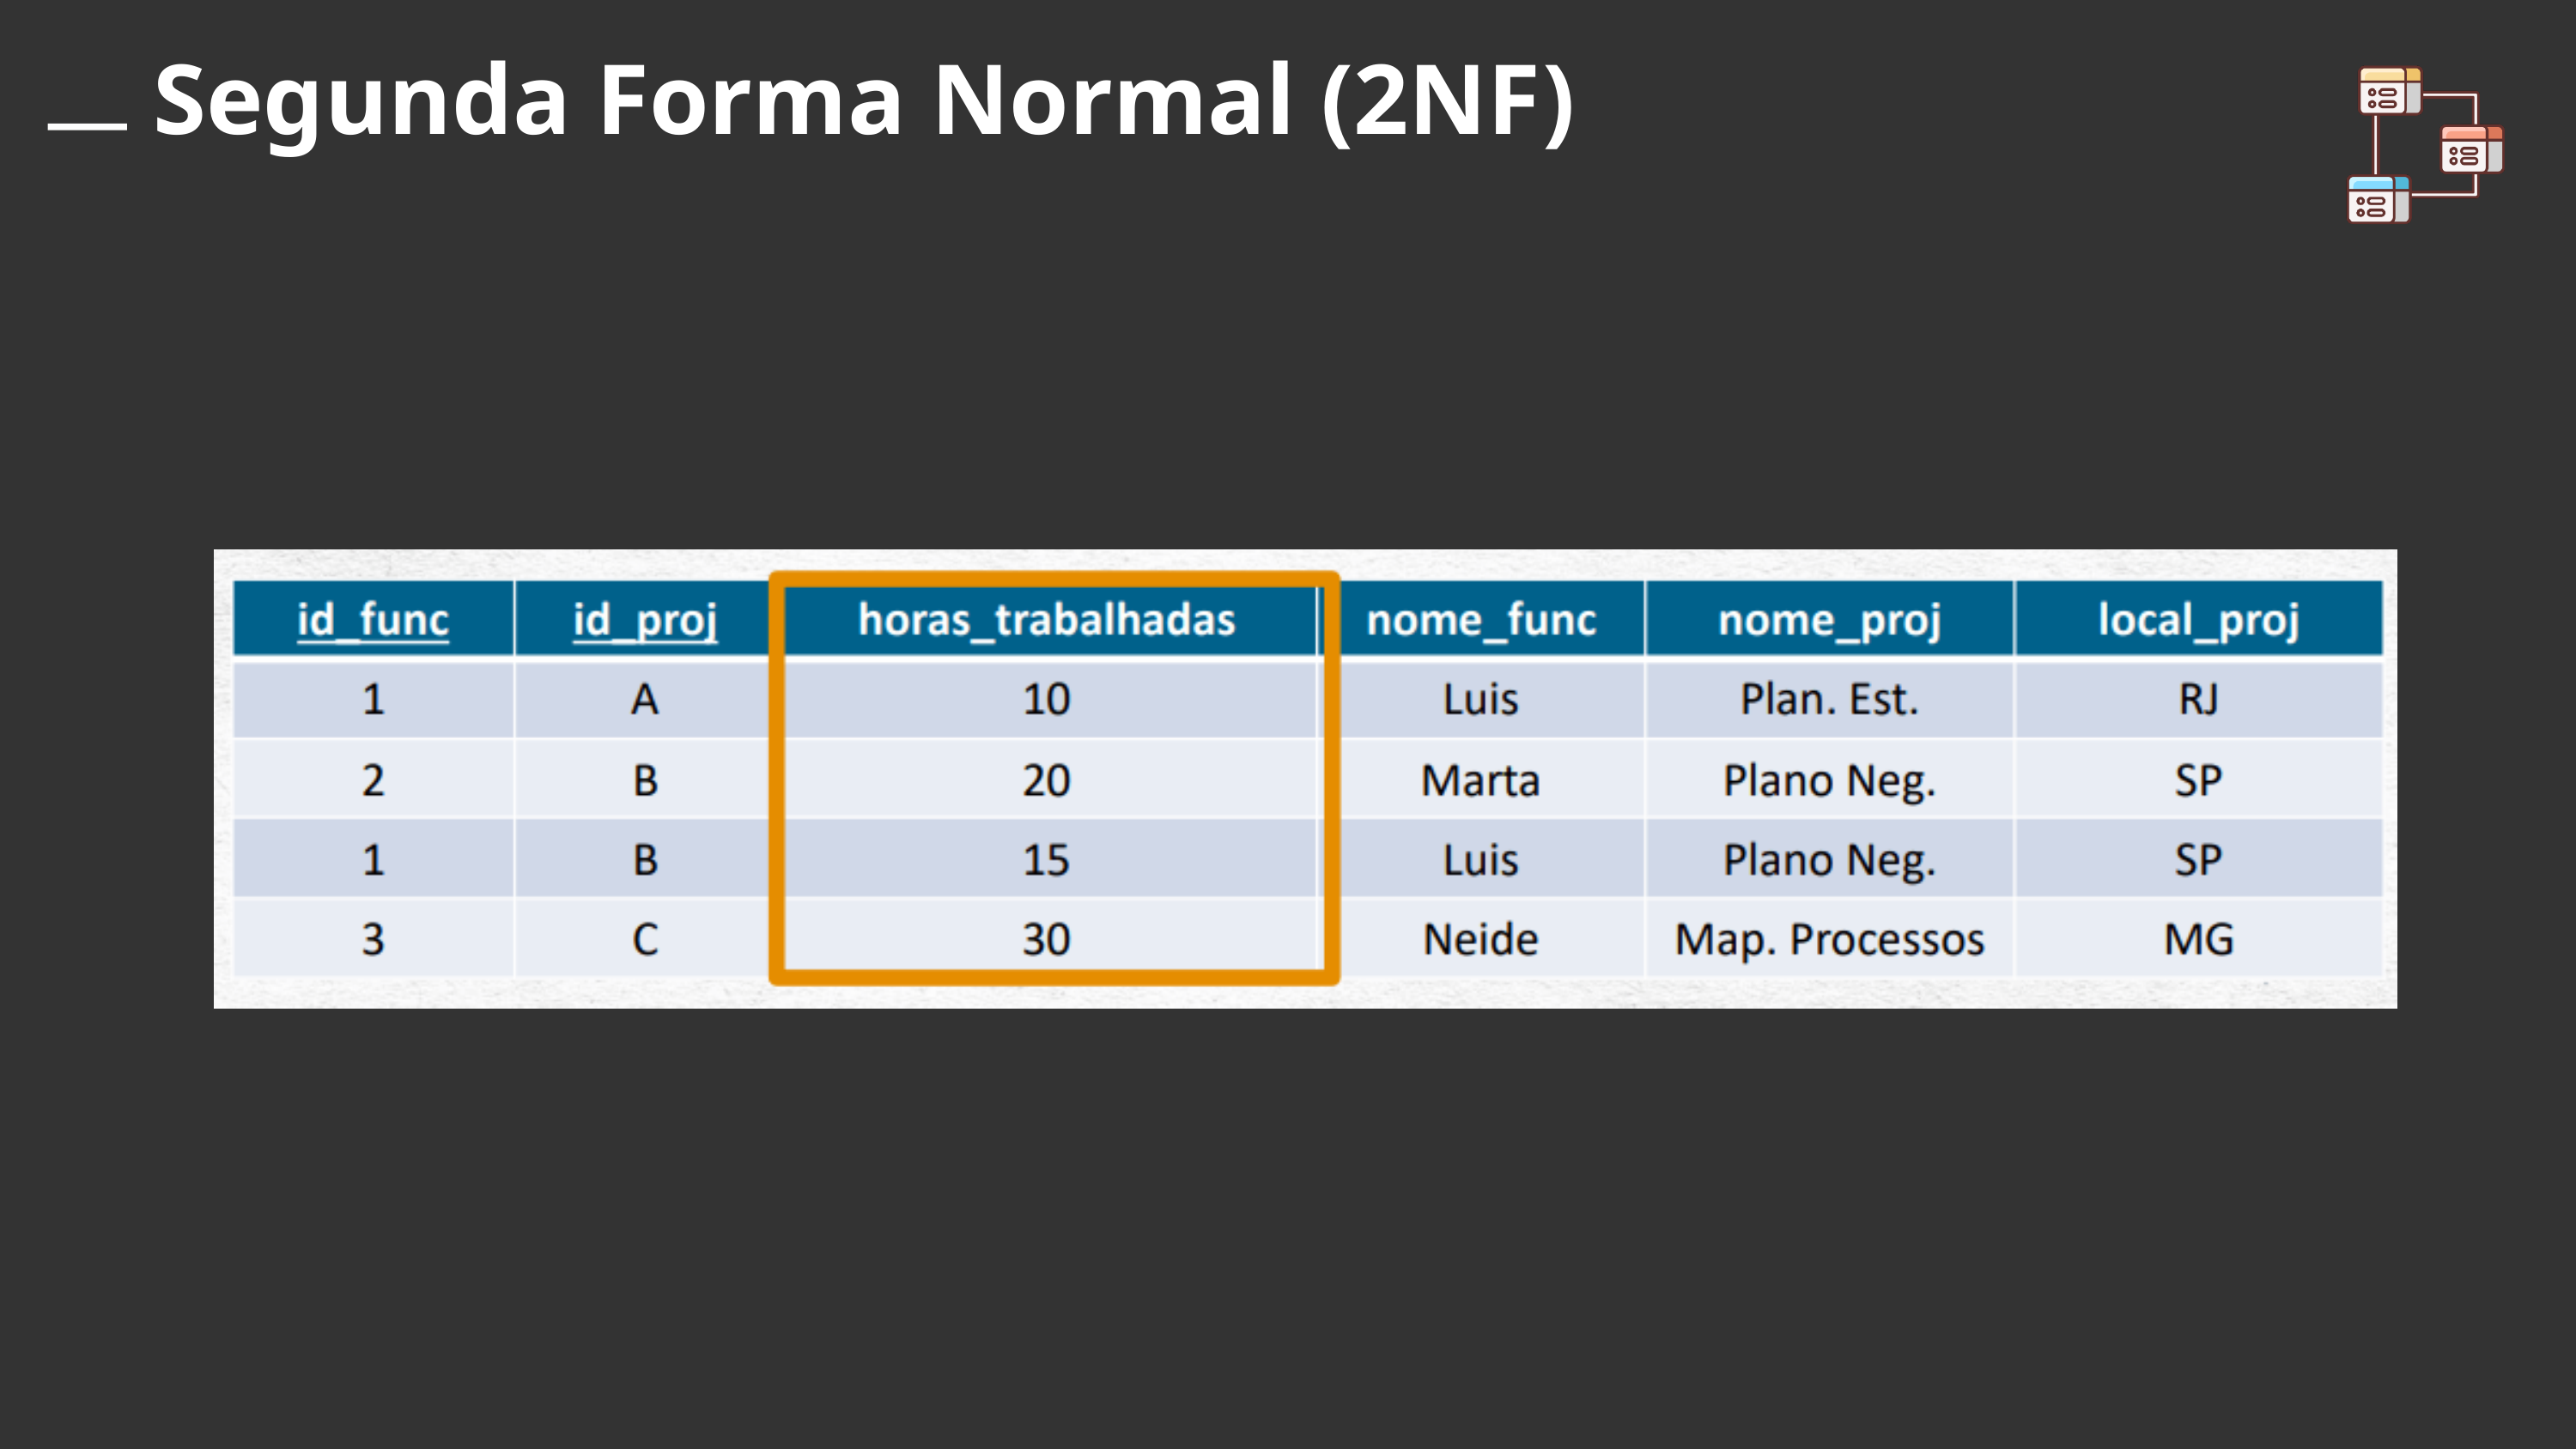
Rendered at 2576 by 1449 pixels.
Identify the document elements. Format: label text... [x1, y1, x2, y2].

picture [214, 549, 2398, 1009]
text_box Segunda Forma Normal (2NF) [153, 37, 2086, 154]
picture [2339, 58, 2512, 231]
